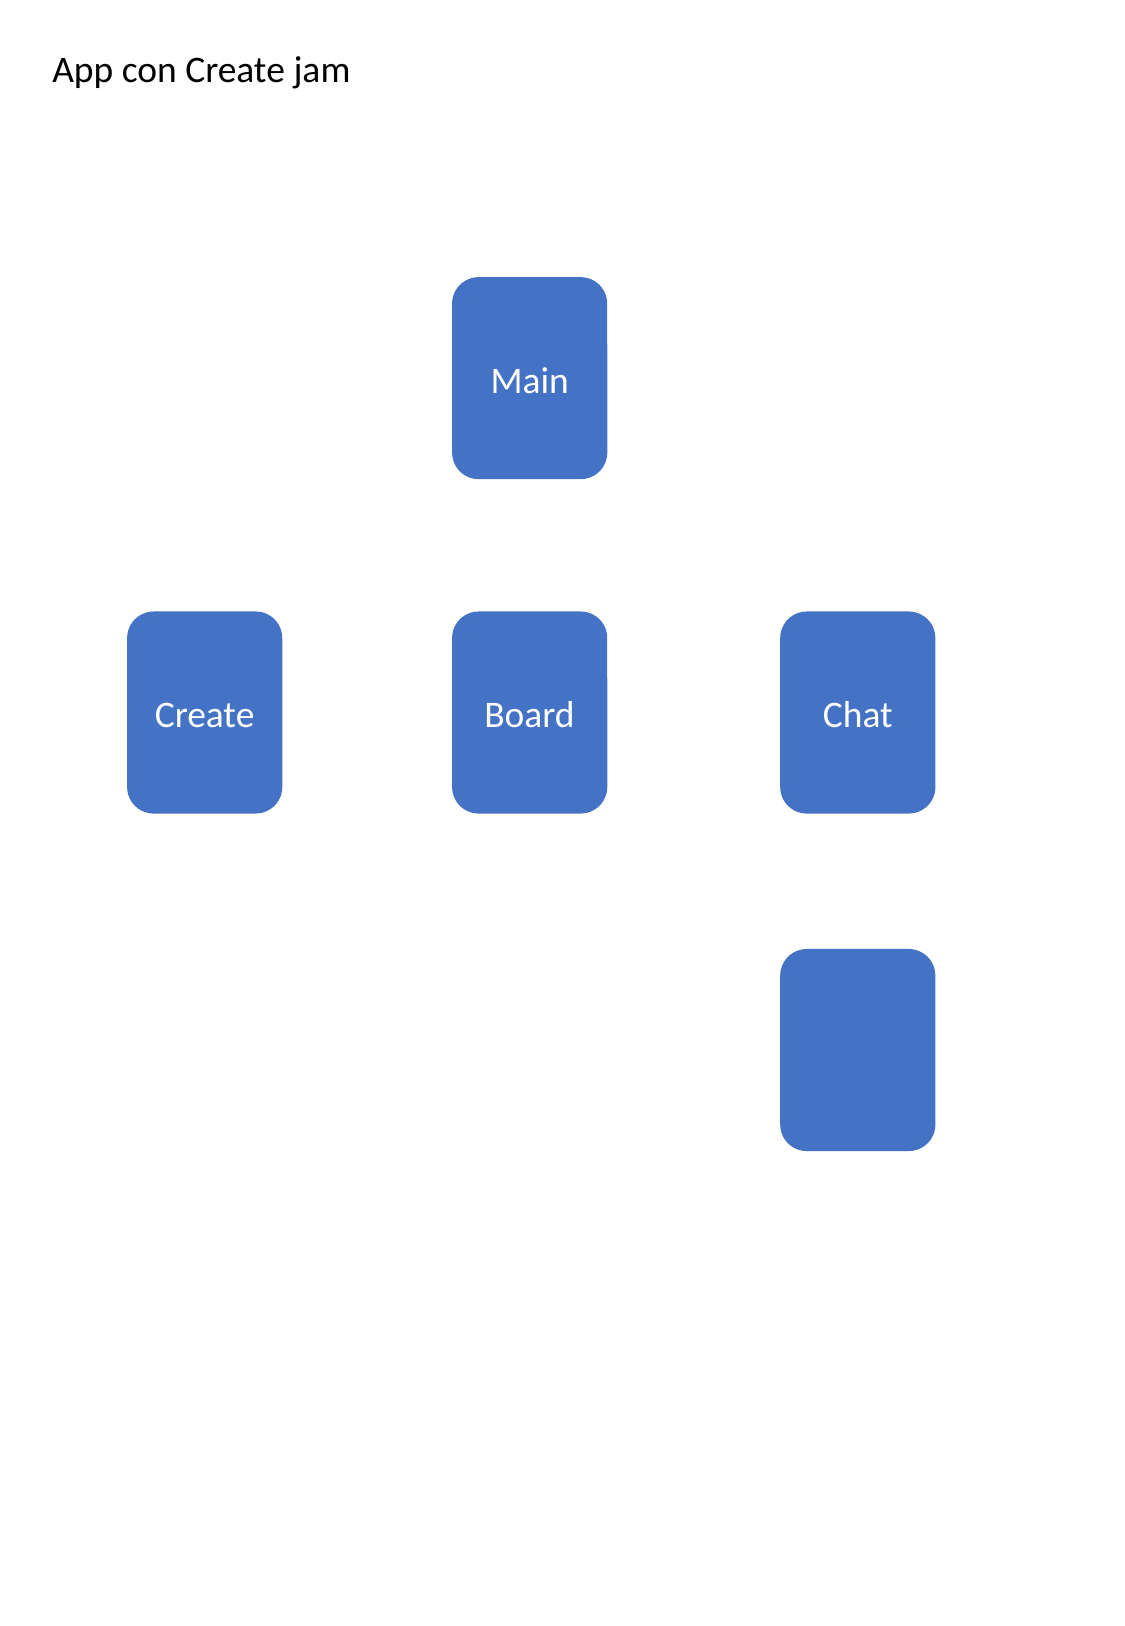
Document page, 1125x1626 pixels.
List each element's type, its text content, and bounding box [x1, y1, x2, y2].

text_box [780, 948, 936, 1152]
text_box Create [127, 611, 283, 814]
text_box App con Create jam [37, 37, 607, 98]
text_box Chat [780, 611, 936, 814]
text_box Board [452, 611, 608, 814]
text_box Main [452, 277, 608, 480]
